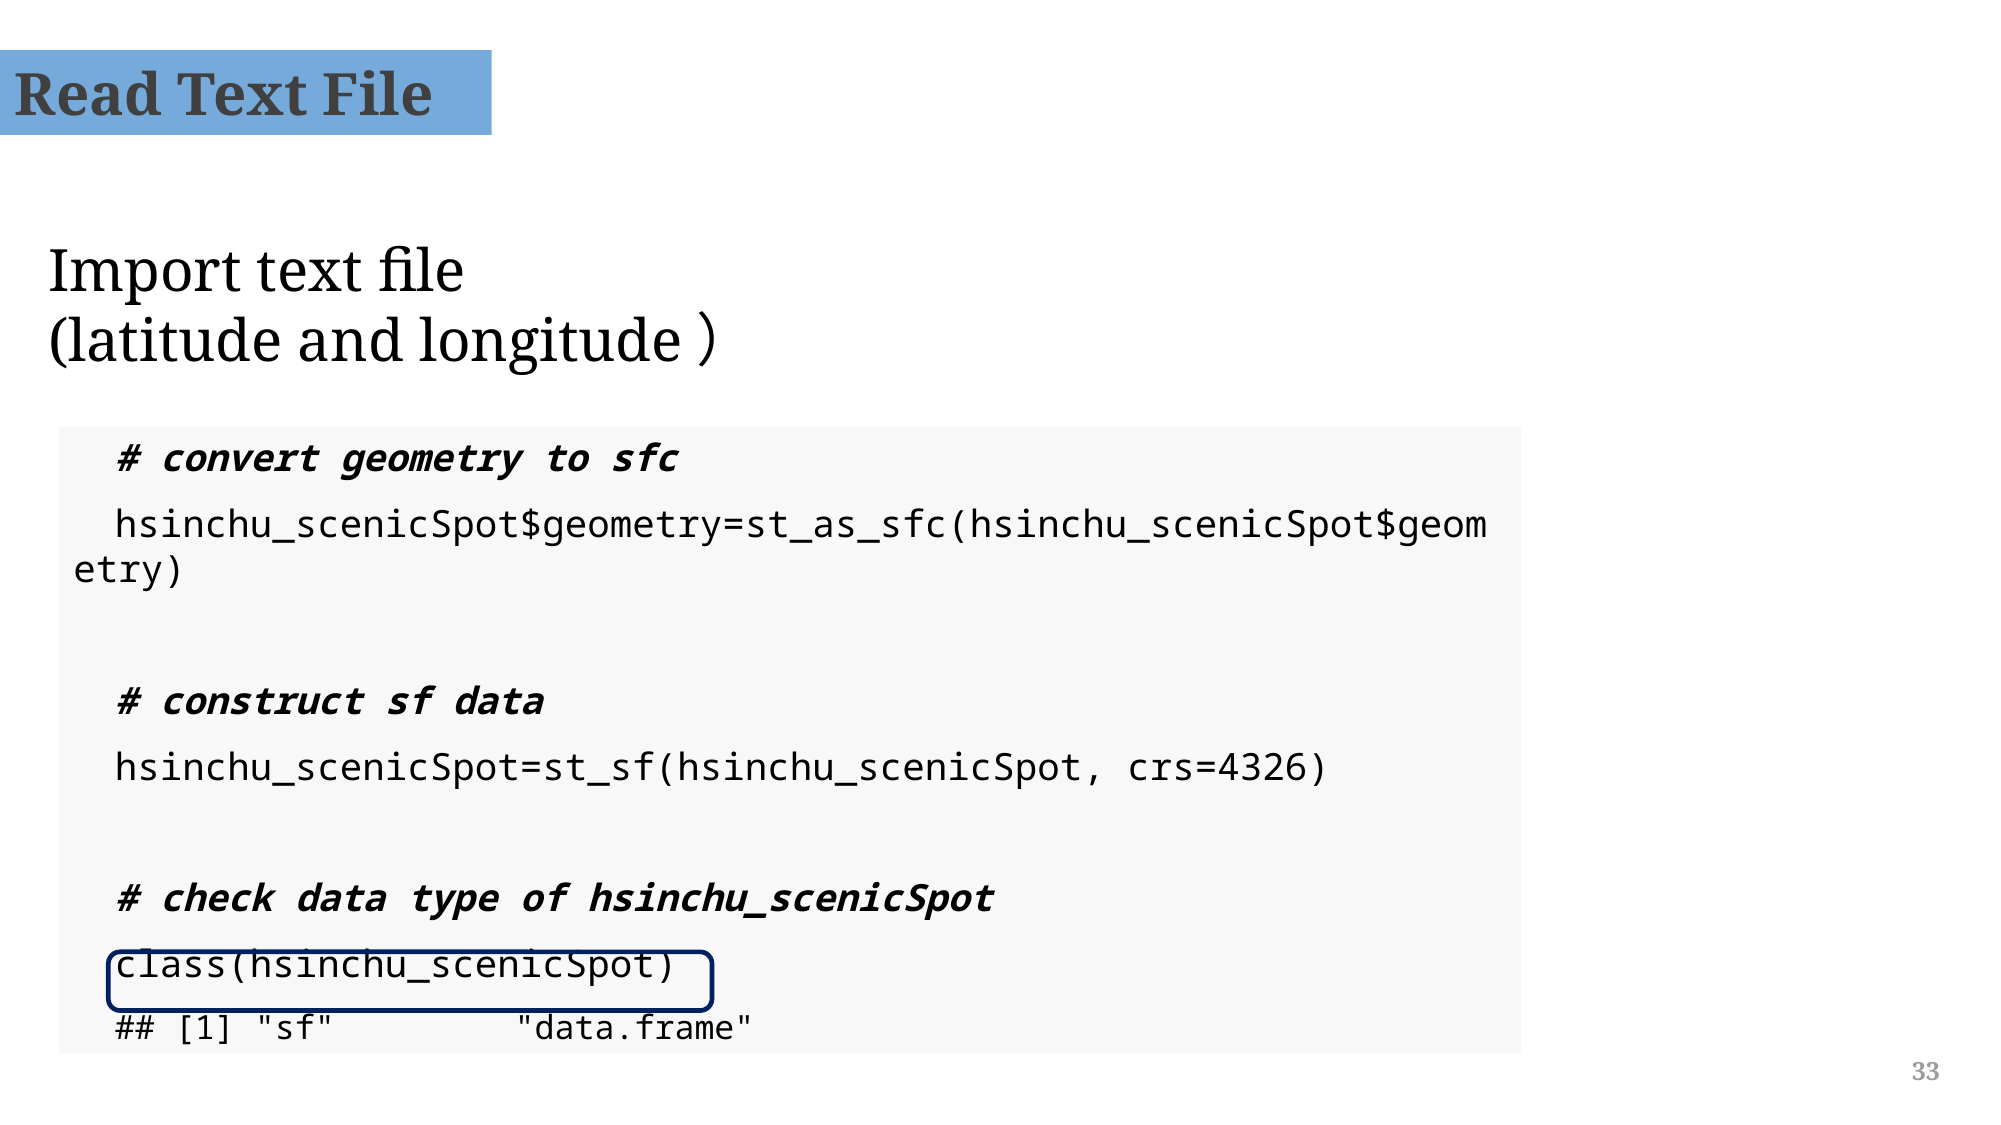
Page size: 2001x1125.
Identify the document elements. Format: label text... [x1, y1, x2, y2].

text_box Import text file (latitude and longitude） [33, 226, 770, 381]
slide_number 33 [1505, 1042, 1955, 1103]
text_box [107, 950, 714, 1012]
text_box Read Text File [0, 50, 492, 135]
text_box # convert geometry to sfc hsinchu_scenicSpot$geometry=st_as_sfc(hsinchu_scenicSpot$geometry) # construct sf data hsinchu_scenicSpot=st_sf(hsinchu_scenicSpot, crs=4326) # check data type of hsinchu_scenicSpot class(hsinchu_scenicSpot) ## [1] "sf" "data.frame" [58, 426, 1522, 1054]
